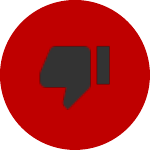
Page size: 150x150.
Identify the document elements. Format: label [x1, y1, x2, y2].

text_box [0, 0, 150, 150]
picture [37, 37, 113, 113]
